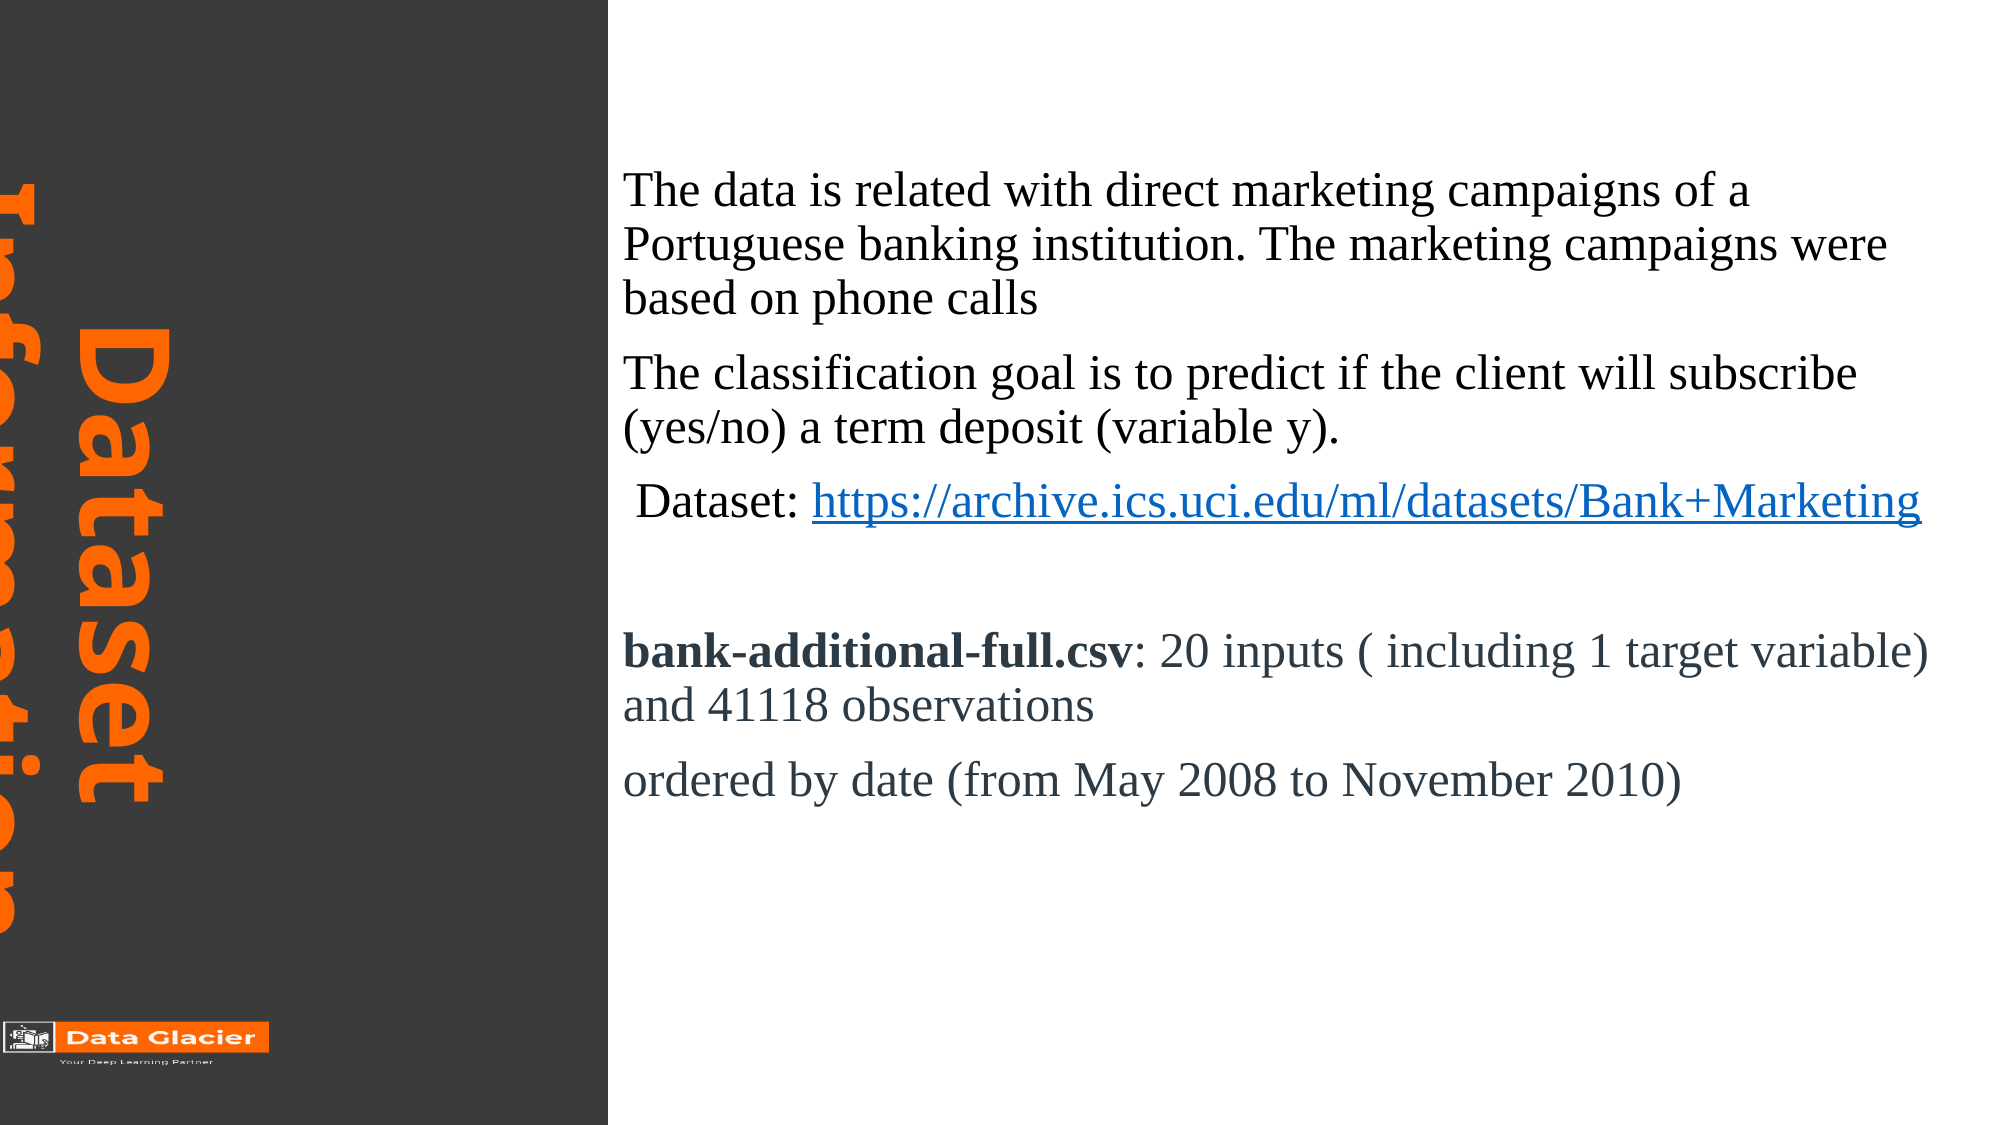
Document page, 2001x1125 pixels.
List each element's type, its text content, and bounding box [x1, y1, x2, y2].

title Dataset Information [0, 0, 607, 1125]
subtitle The data is related with direct marketing campaigns of a Portuguese banking institution. The marketing campaigns were based on phone calls The classification goal is to predict if the client will subscribe (yes/no) a term deposit (variable y). Dataset: https://archive.ics.uci.edu/ml/datasets/Bank+Marketing bank-additional-full.csv: 20 inputs ( including 1 target variable) and 41118 observations ordered by date (from May 2008 to November 2010) [607, 0, 2000, 1125]
picture [0, 961, 272, 1125]
